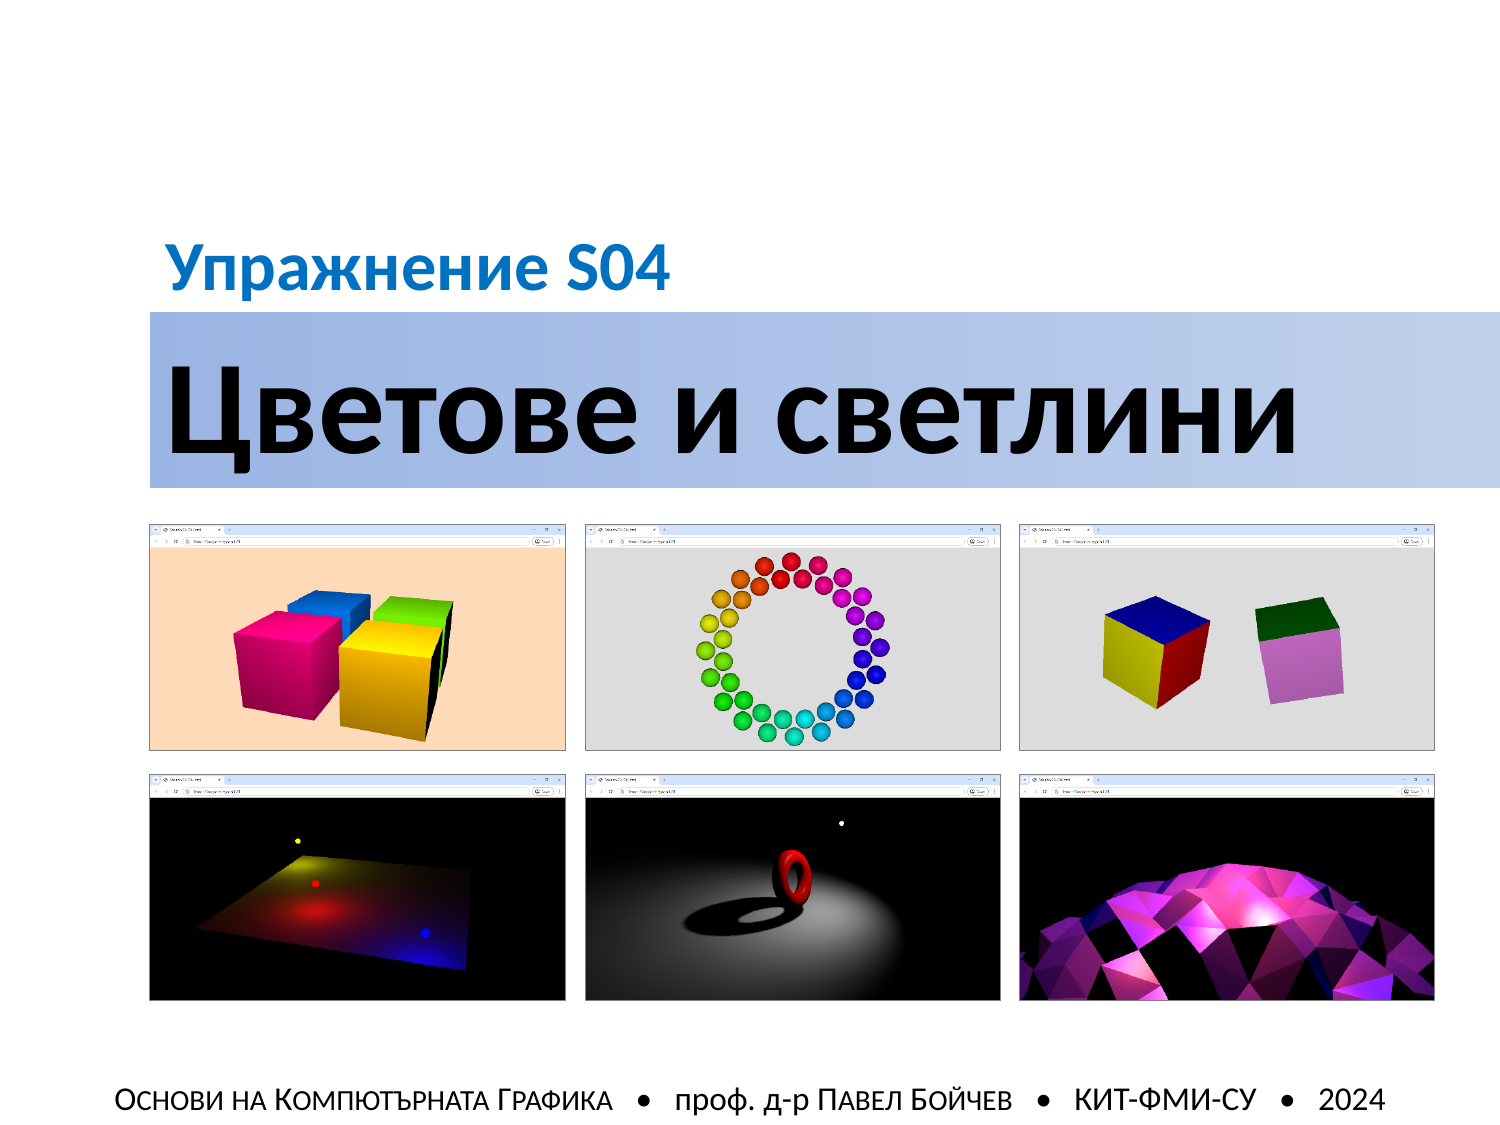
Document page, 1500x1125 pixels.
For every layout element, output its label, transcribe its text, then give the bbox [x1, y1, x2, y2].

picture [1019, 524, 1435, 751]
picture [584, 774, 1000, 1001]
picture [149, 524, 565, 751]
picture [1019, 774, 1435, 1001]
picture [149, 774, 565, 1001]
list Упражнение S04 [150, 212, 1500, 312]
list Цветове и светлини [150, 312, 1500, 488]
picture [584, 524, 1000, 751]
